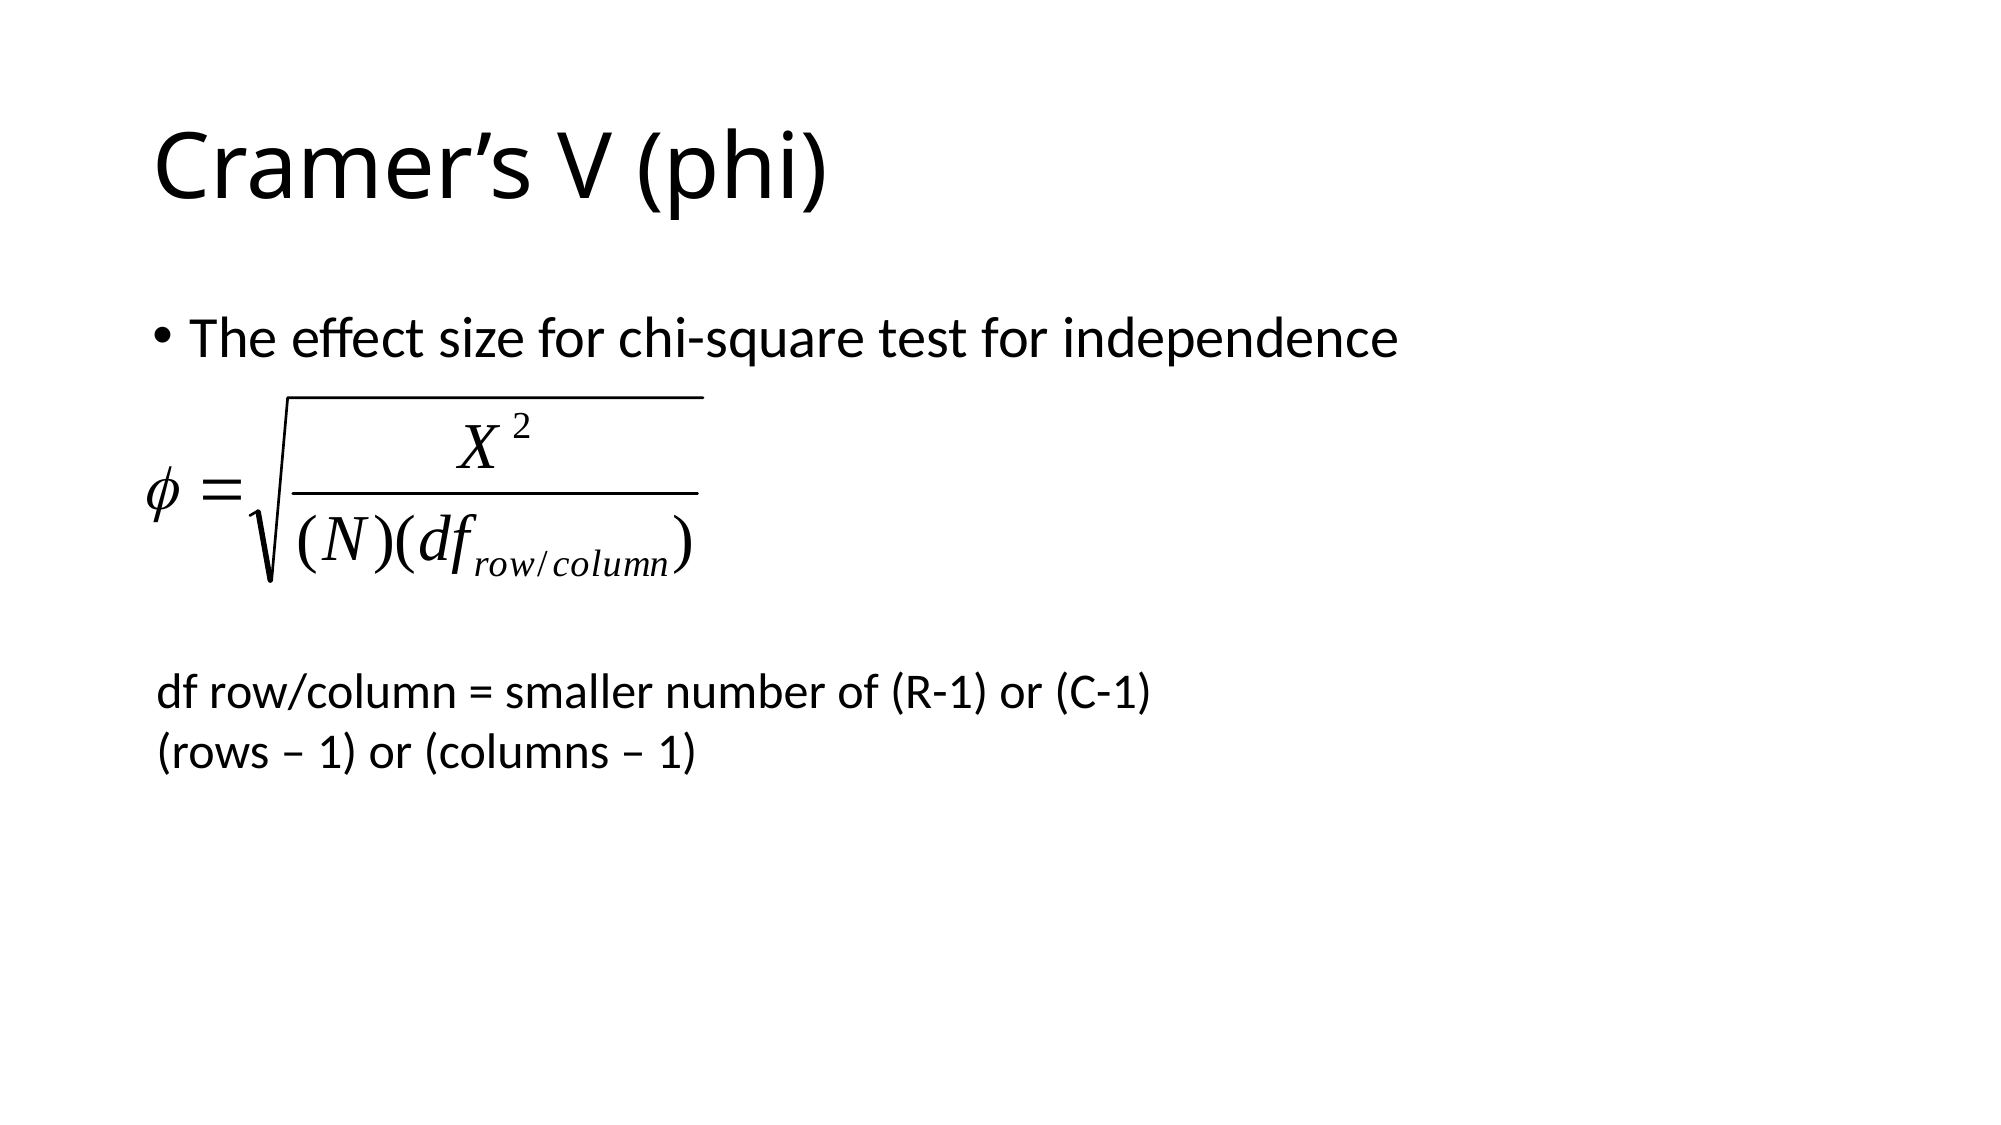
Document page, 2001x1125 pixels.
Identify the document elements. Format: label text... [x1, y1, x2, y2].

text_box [137, 384, 716, 597]
text_box df row/column = smaller number of (R-1) or (C-1) (rows – 1) or (columns – 1) [141, 651, 1168, 786]
title Cramer’s V (phi) [137, 59, 1863, 278]
list The effect size for chi-square test for independence [137, 299, 1863, 1014]
